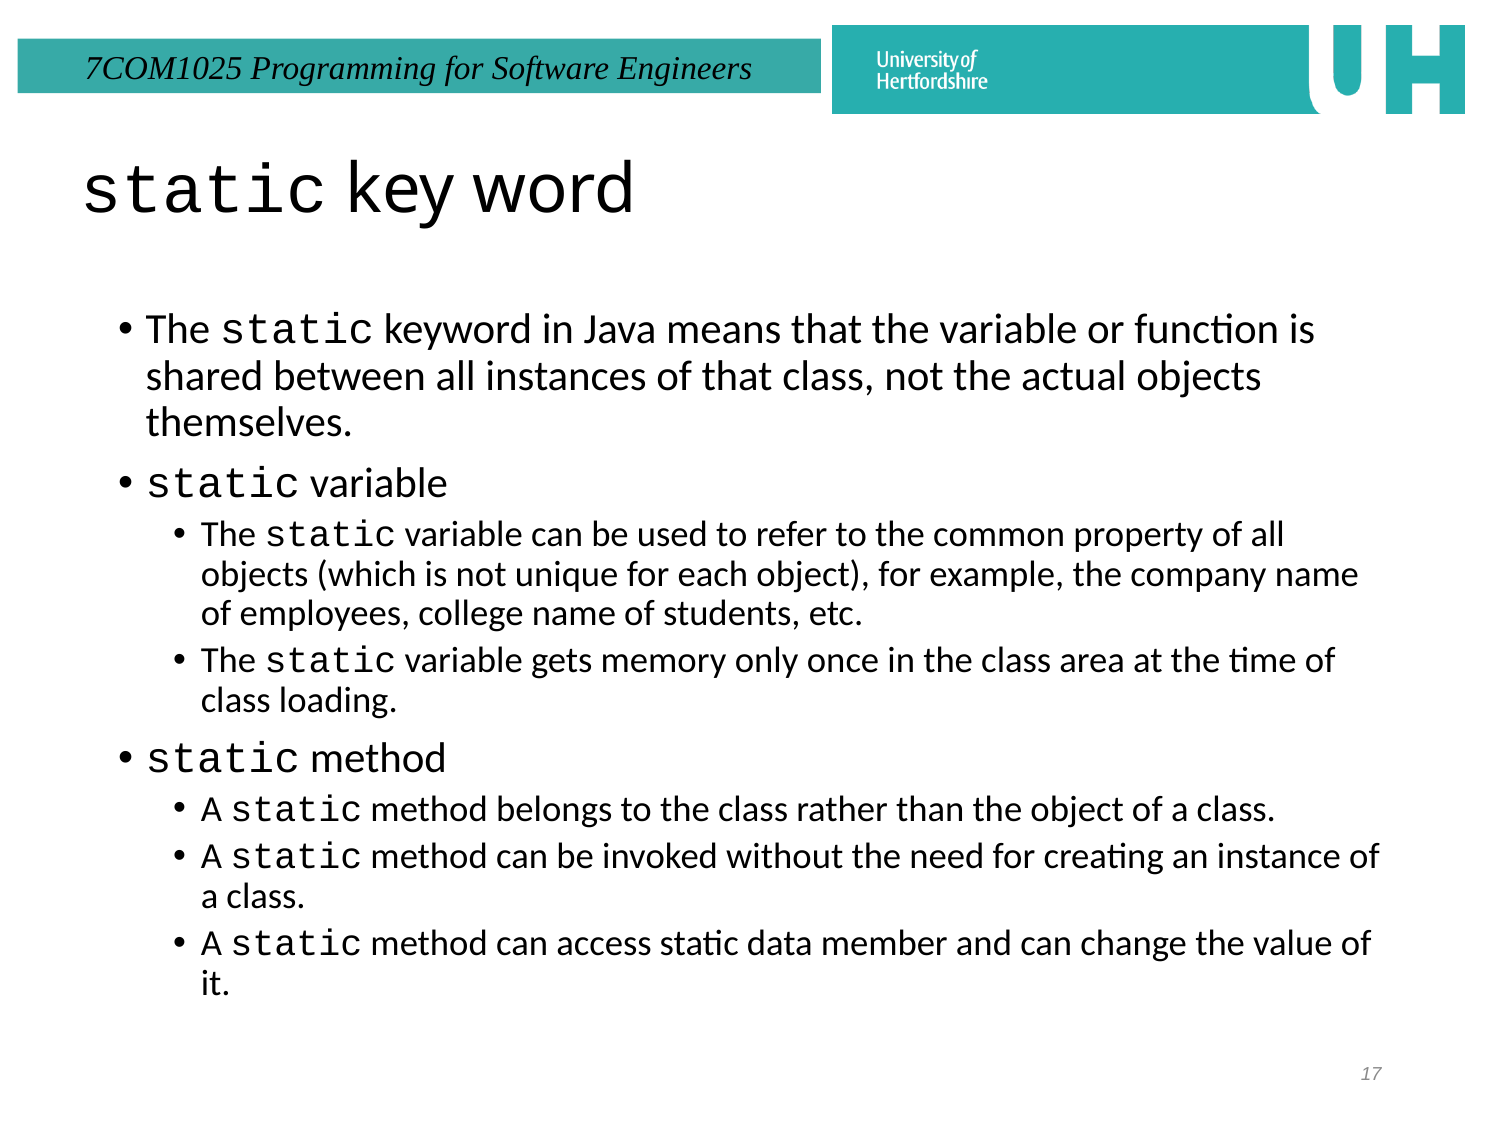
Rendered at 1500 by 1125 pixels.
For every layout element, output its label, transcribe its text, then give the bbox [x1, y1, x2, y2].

list The static keyword in Java means that the variable or function is shared between all instances of that class, not the actual objects themselves. static variable The static variable can be used to refer to the common property of all objects (which is not unique for each object), for example, the company name of employees, college name of students, etc. The static variable gets memory only once in the class area at the time of class loading. static method A static method belongs to the class rather than the object of a class. A static method can be invoked without the need for creating an instance of a class. A static method can access static data member and can change the value of it. [103, 299, 1397, 1014]
picture [832, 25, 1465, 114]
slide_number 17 [1059, 1042, 1397, 1103]
title static key word [64, 82, 1359, 300]
